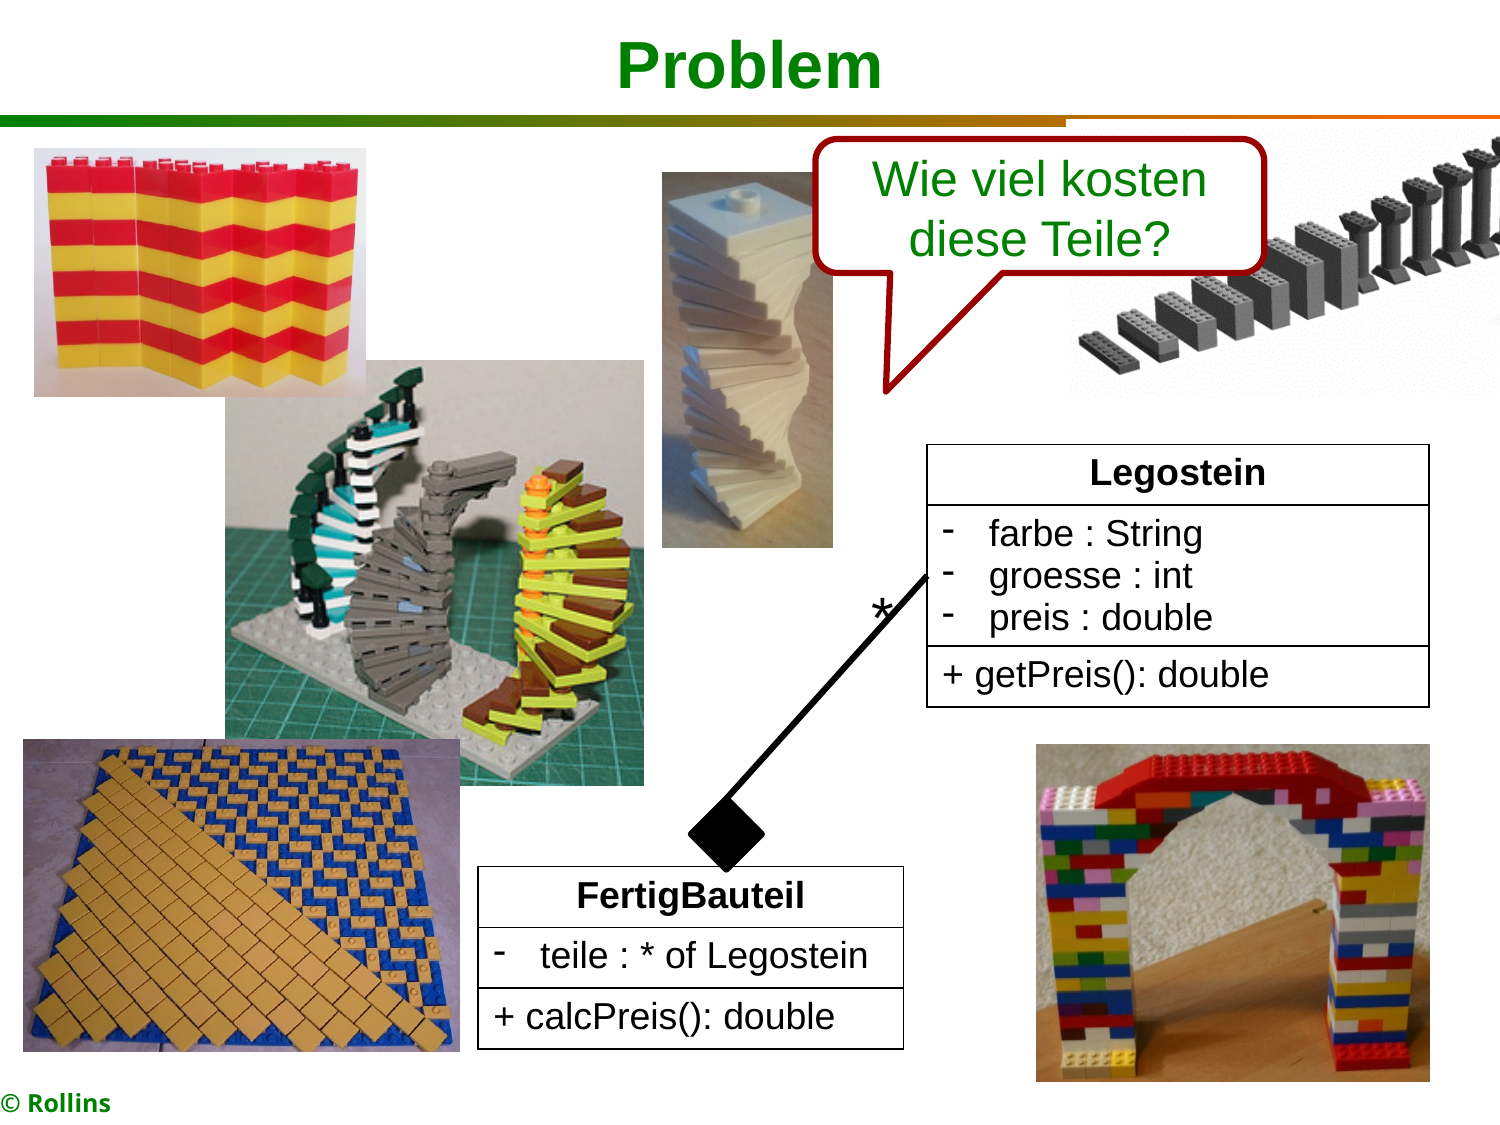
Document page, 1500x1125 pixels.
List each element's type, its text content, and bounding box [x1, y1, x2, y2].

title Problem [112, 6, 1388, 118]
table_cell + getPreis(): double [932, 647, 1428, 706]
table_header FertigBauteil [479, 867, 903, 927]
text_box * [856, 572, 928, 579]
picture [1036, 744, 1430, 1082]
table_cell + calcPreis(): double [479, 989, 903, 1048]
table_cell teile : * of Legostein [479, 928, 903, 987]
text_box Wie viel kosten diese Teile? [815, 138, 1061, 392]
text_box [726, 579, 928, 799]
table_header Legostein [928, 445, 1428, 504]
picture [1066, 119, 1500, 398]
picture [661, 172, 833, 548]
picture [23, 148, 644, 1052]
text_box [690, 803, 762, 870]
table_cell farbe : String groesse : int preis : double [928, 506, 1428, 645]
